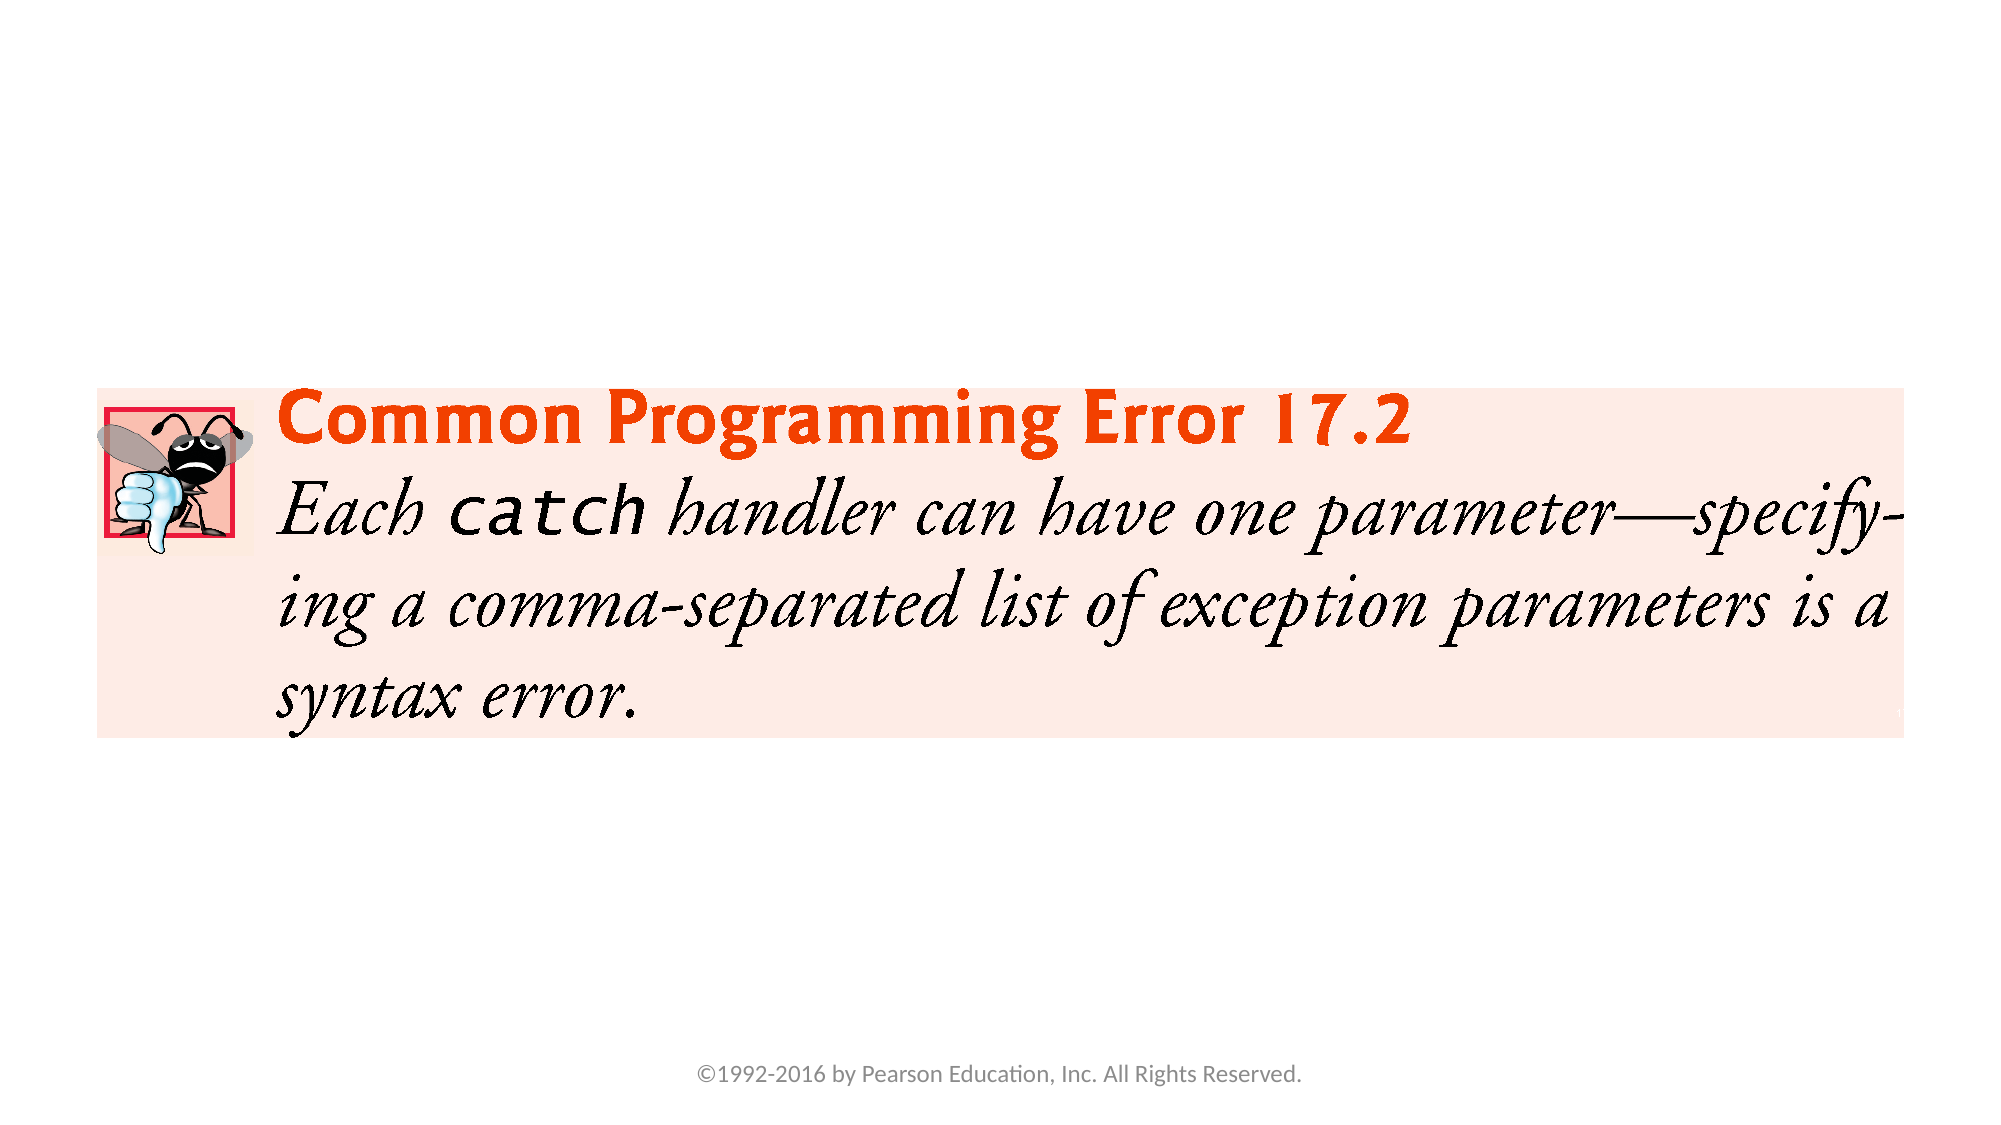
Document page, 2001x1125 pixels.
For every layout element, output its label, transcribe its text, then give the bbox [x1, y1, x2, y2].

footer ©1992-2016 by Pearson Education, Inc. All Rights Reserved. [662, 1042, 1338, 1103]
picture [0, 291, 2000, 834]
